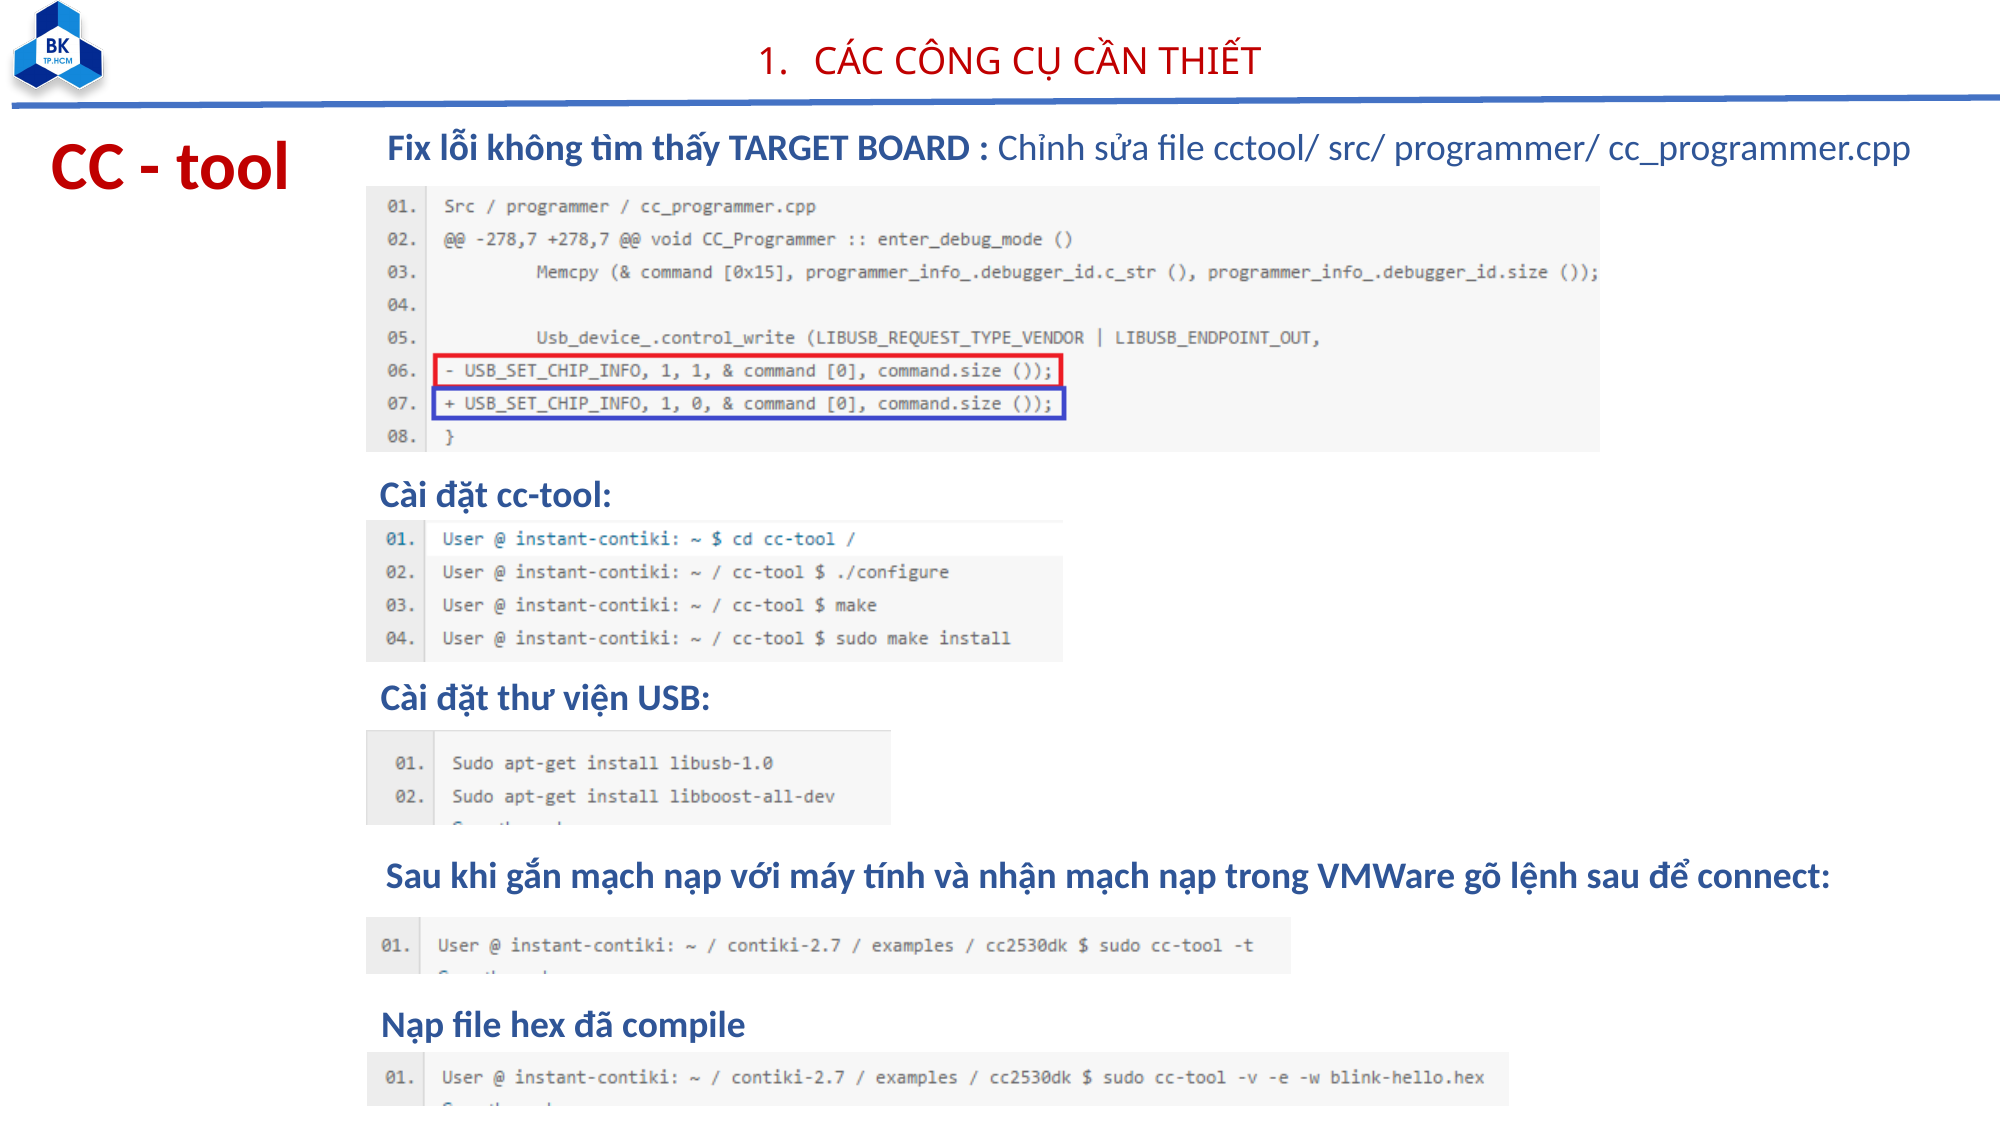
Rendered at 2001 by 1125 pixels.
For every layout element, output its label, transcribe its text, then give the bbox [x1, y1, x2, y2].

text_box Fix lỗi không tìm thấy TARGET BOARD : Chỉnh sửa file cctool/ src/ programmer/ cc_programmer.cpp [372, 115, 1936, 176]
picture [367, 1052, 1509, 1106]
text_box Sau khi gắn mạch nạp với máy tính và nhận mạch nạp trong VMWare gõ lệnh sau để connect: [370, 843, 1848, 904]
text_box Cài đặt cc-tool: [364, 462, 628, 523]
picture [12, 0, 104, 90]
text_box CC - tool [36, 113, 332, 211]
picture [366, 520, 1063, 662]
picture [366, 186, 1600, 452]
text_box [11, 97, 2000, 106]
text_box CÁC CÔNG CỤ CẦN THIẾT [742, 7, 1508, 90]
text_box Nạp file hex đã compile [366, 992, 762, 1052]
text_box Cài đặt thư viện USB: [365, 666, 727, 726]
picture [366, 917, 1291, 974]
picture [366, 730, 891, 825]
